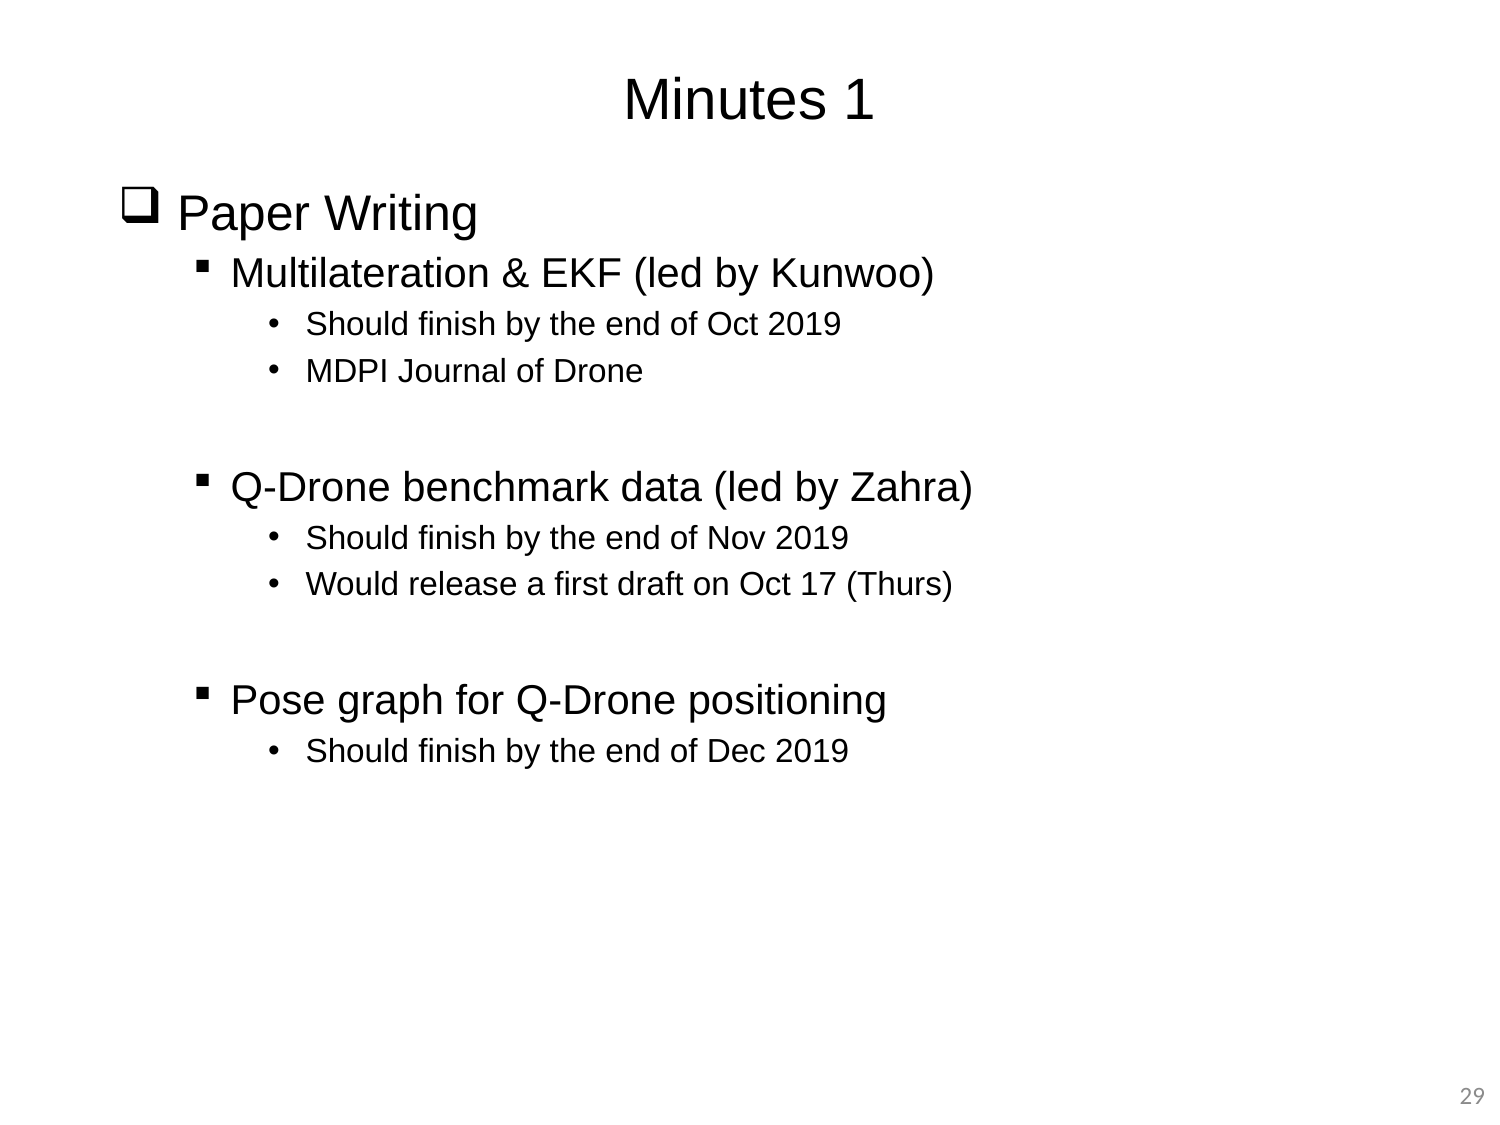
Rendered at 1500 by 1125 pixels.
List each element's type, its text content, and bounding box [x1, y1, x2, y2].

slide_number 29 [1162, 1065, 1500, 1125]
list Paper Writing Multilateration & EKF (led by Kunwoo) Should finish by the end of Oct 2019 MDPI Journal of Drone Q-Drone benchmark data (led by Zahra) Should finish by the end of Nov 2019 Would release a first draft on Oct 17 (Thurs) Pose graph for Q-Drone positioning Should finish by the end of Dec 2019 [103, 179, 1397, 1014]
title Minutes 1 [103, 59, 1397, 142]
